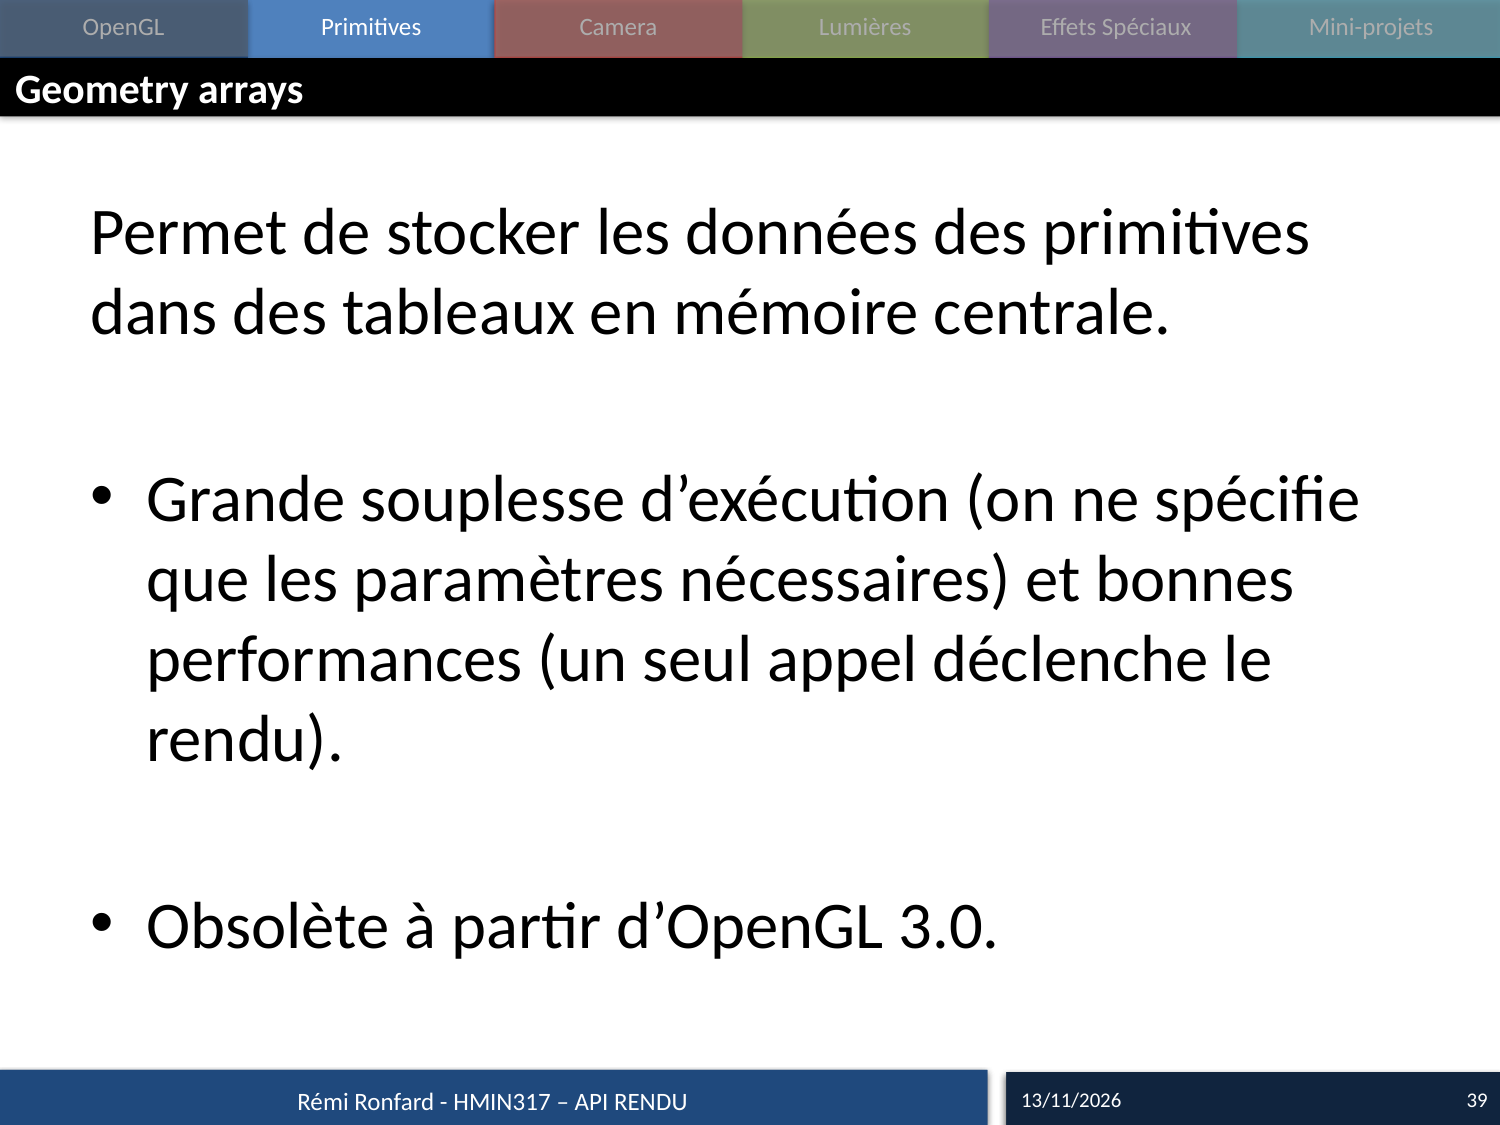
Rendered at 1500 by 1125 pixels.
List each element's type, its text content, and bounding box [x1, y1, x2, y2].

list Permet de stocker les données des primitives dans des tableaux en mémoire centrale. Grande souplesse d’exécution (on ne spécifie que les paramètres nécessaires) et bonnes performances (un seul appel déclenche le rendu). Obsolète à partir d’OpenGL 3.0. [75, 179, 1425, 1005]
footer Rémi Ronfard - HMIN317 – API RENDU [0, 1072, 988, 1125]
title Geometry arrays [0, 58, 1500, 117]
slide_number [1006, 1070, 1153, 1125]
slide_number 39 [1153, 1071, 1500, 1125]
